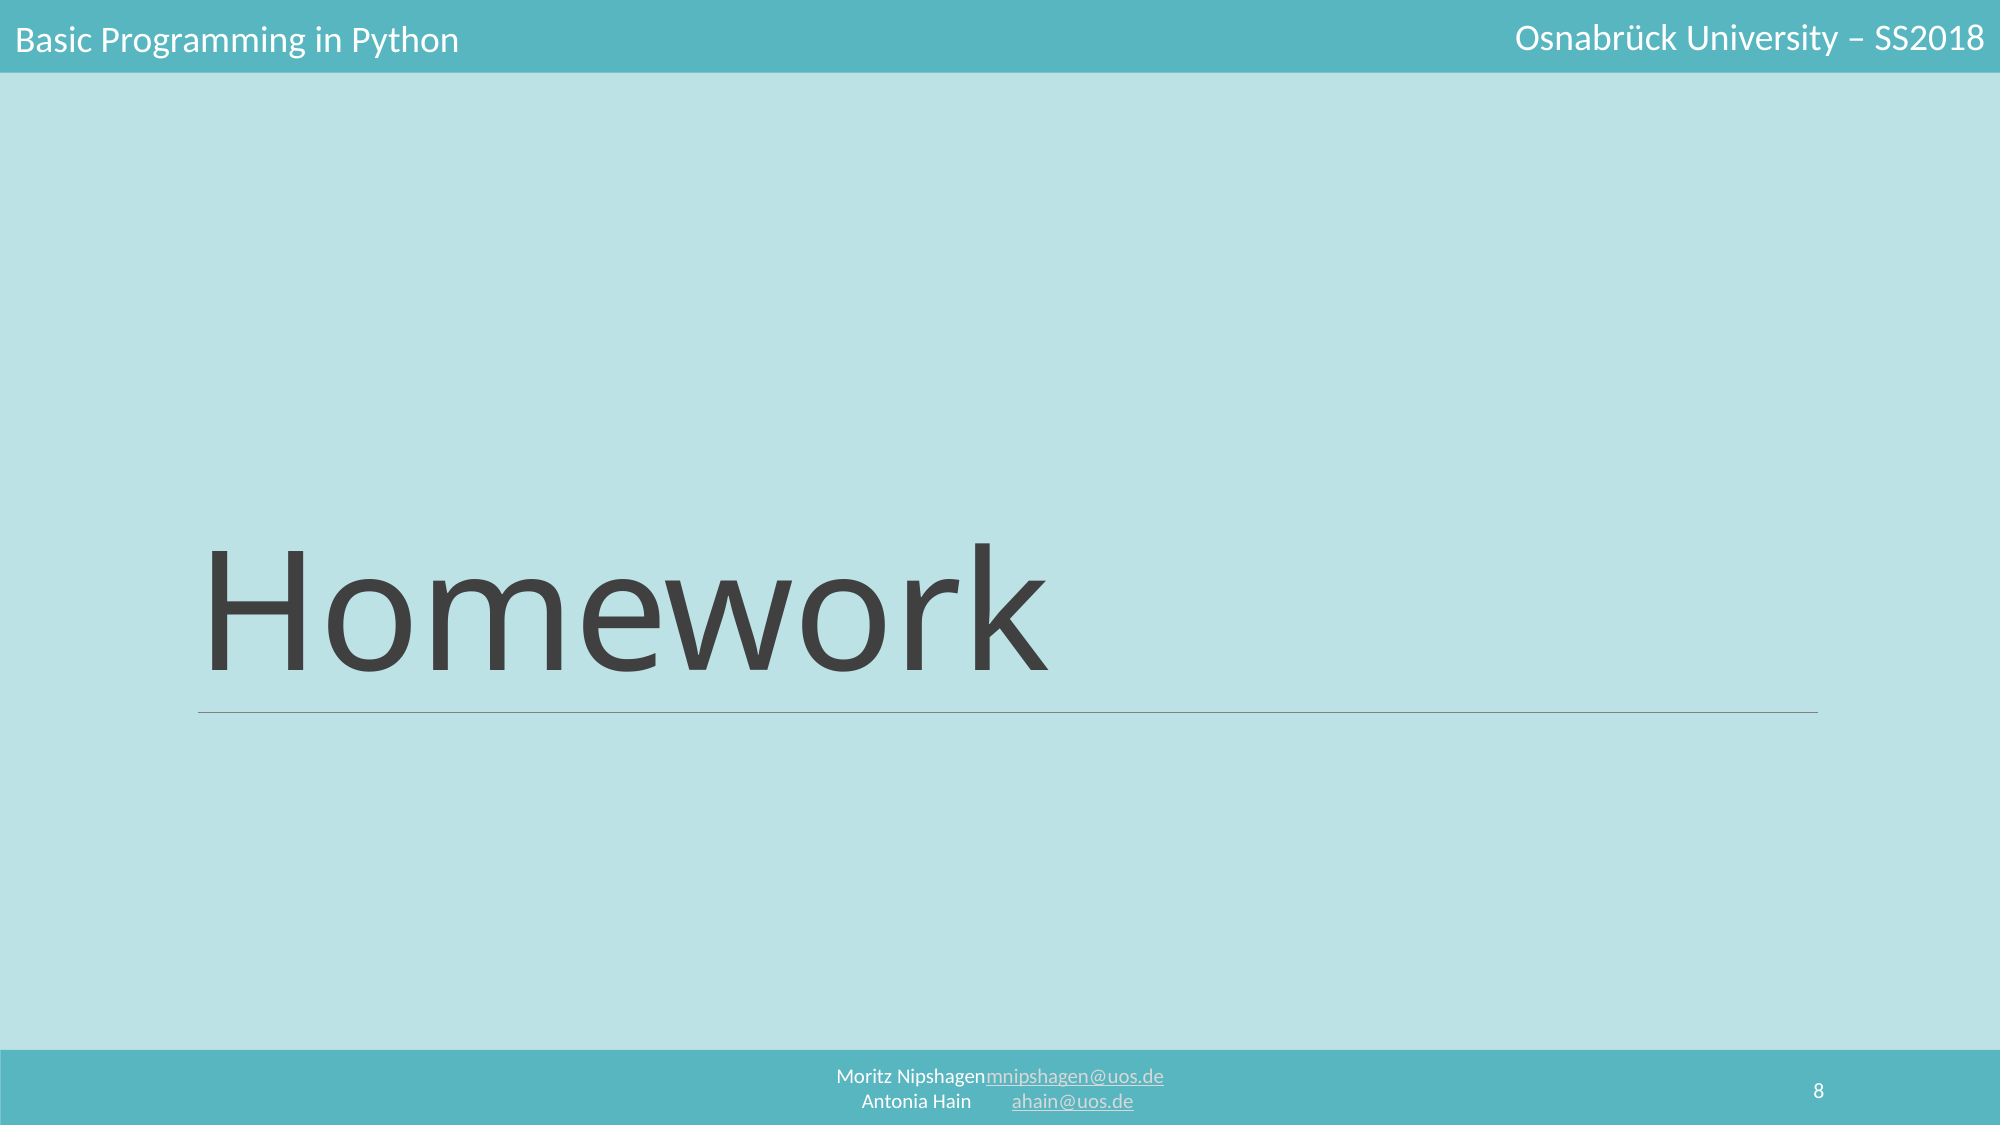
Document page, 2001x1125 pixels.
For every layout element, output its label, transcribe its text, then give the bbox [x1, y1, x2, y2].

slide_number 8 [1624, 1059, 1840, 1120]
title Homework [181, 206, 1830, 713]
